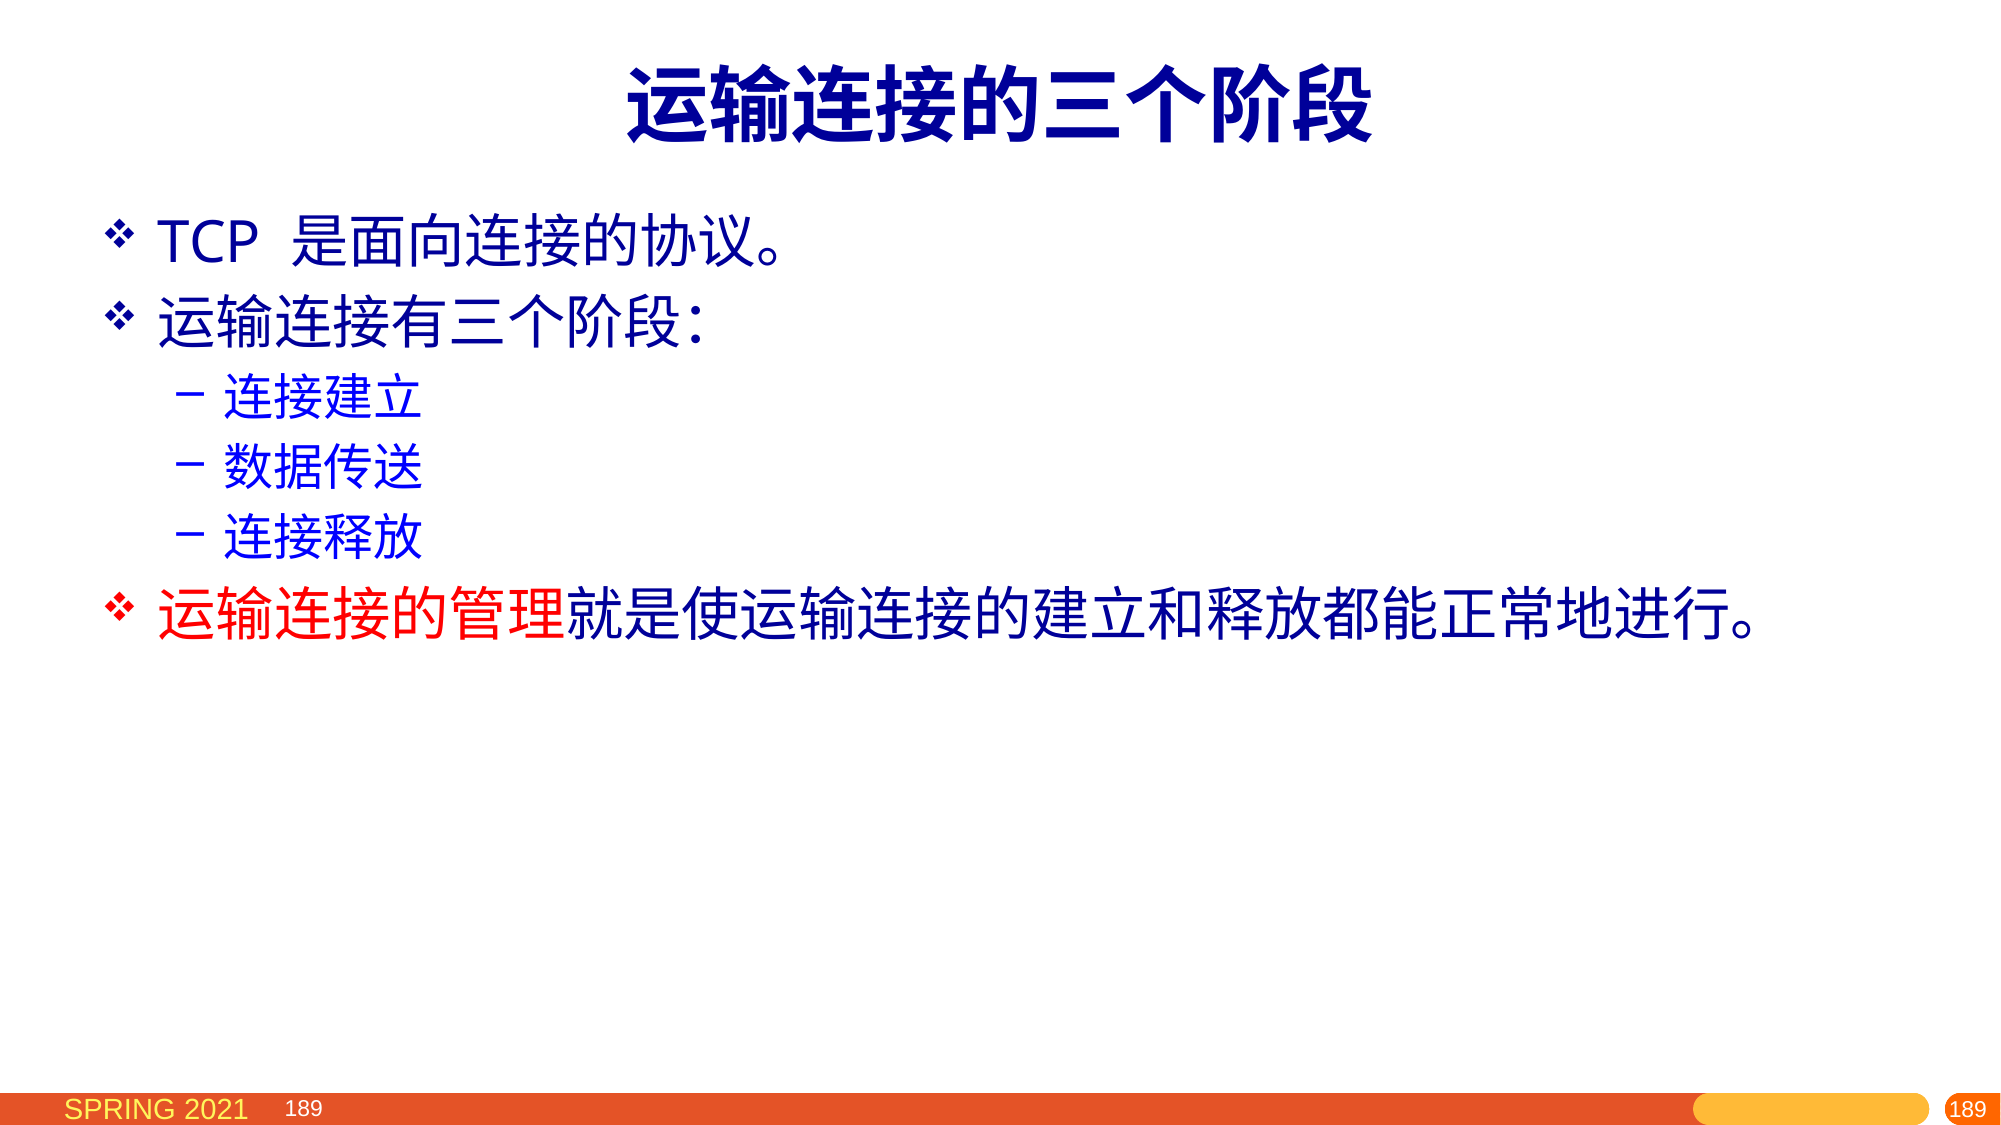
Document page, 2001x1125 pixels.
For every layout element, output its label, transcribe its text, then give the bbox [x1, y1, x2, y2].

title 运输连接的三个阶段 [86, 42, 1914, 161]
list TCP 是面向连接的协议。 运输连接有三个阶段： 连接建立 数据传送 连接释放 运输连接的管理就是使运输连接的建立和释放都能正常地进行。 [86, 196, 1914, 1035]
